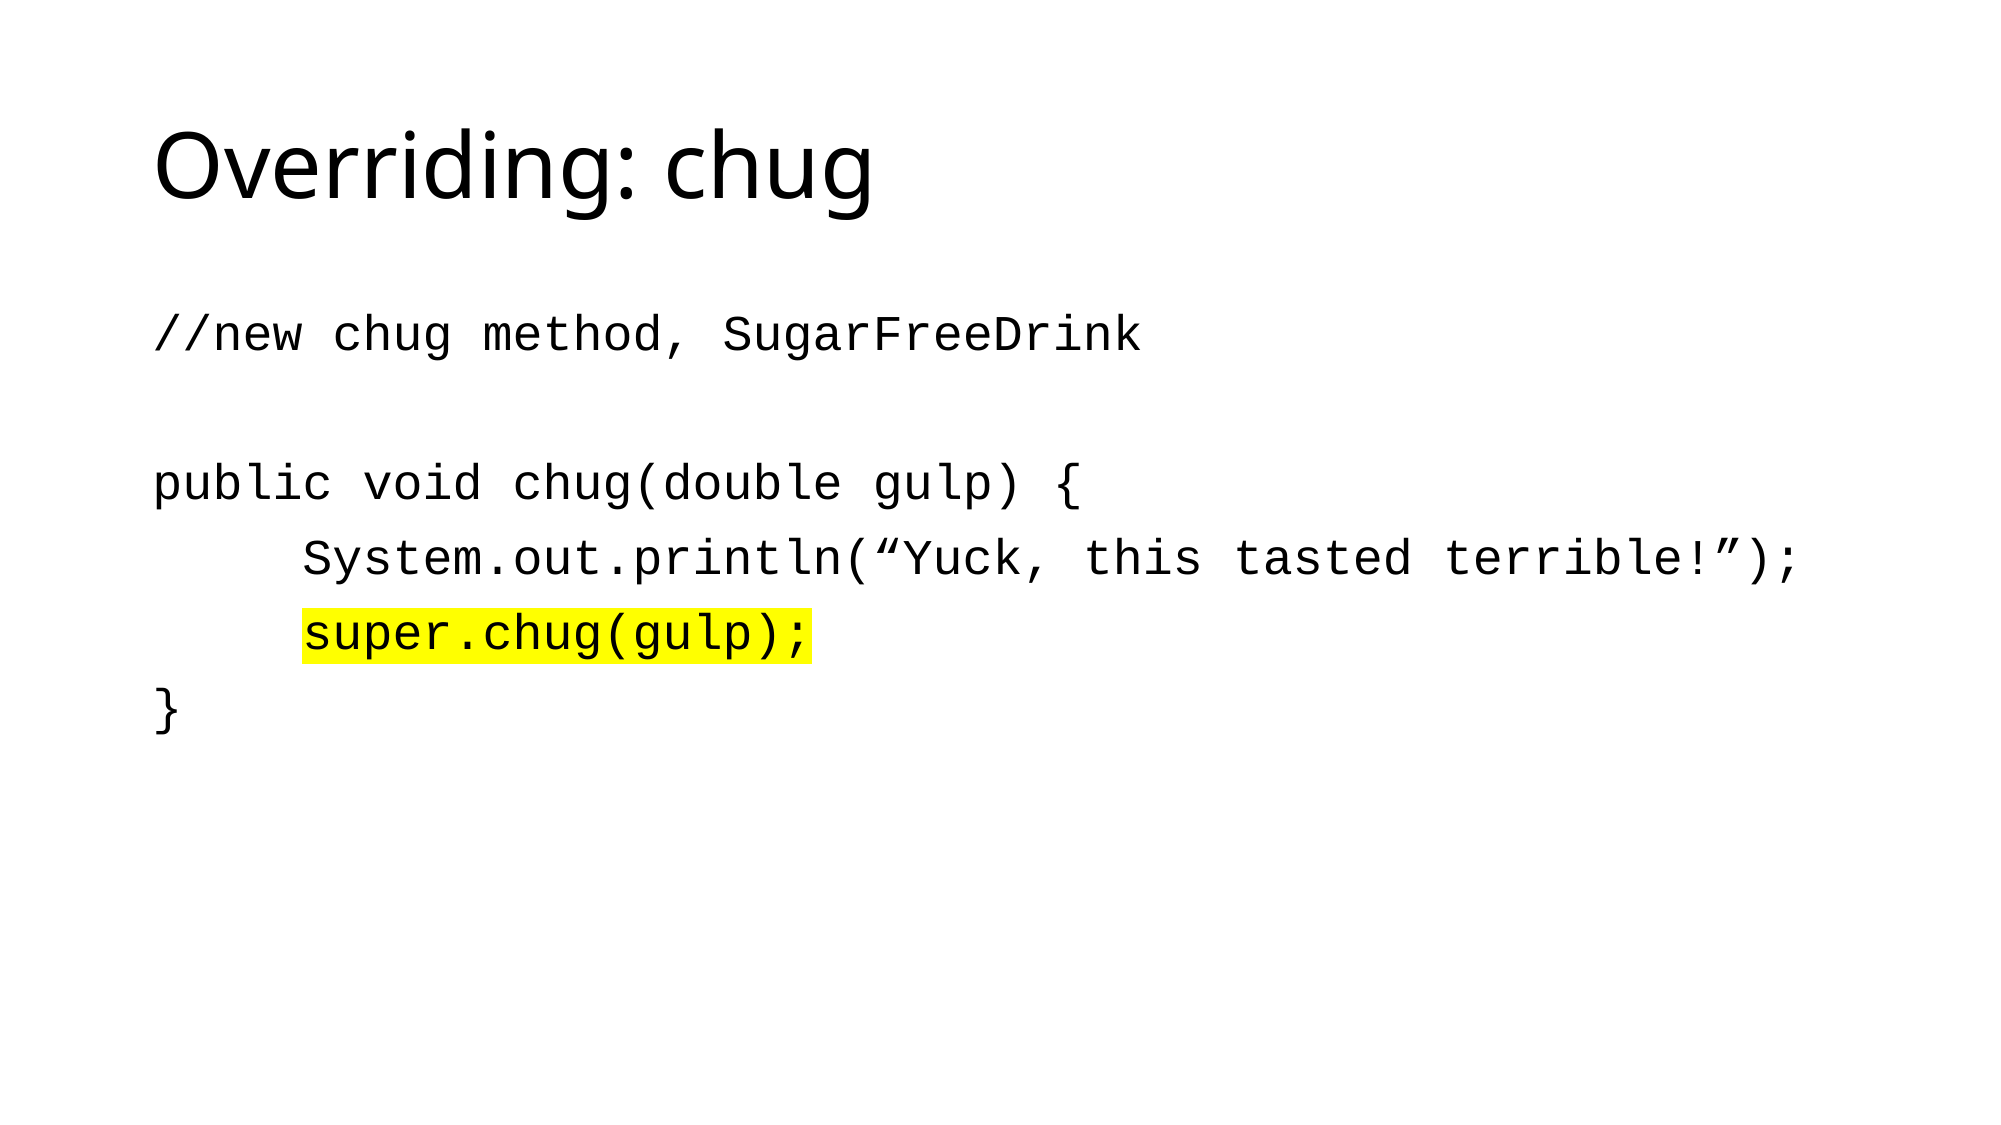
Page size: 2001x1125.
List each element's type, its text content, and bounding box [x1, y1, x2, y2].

list //new chug method, SugarFreeDrink public void chug(double gulp) { System.out.println(“Yuck, this tasted terrible!”); super.chug(gulp); } [137, 299, 1863, 1014]
title Overriding: chug [137, 59, 1863, 278]
